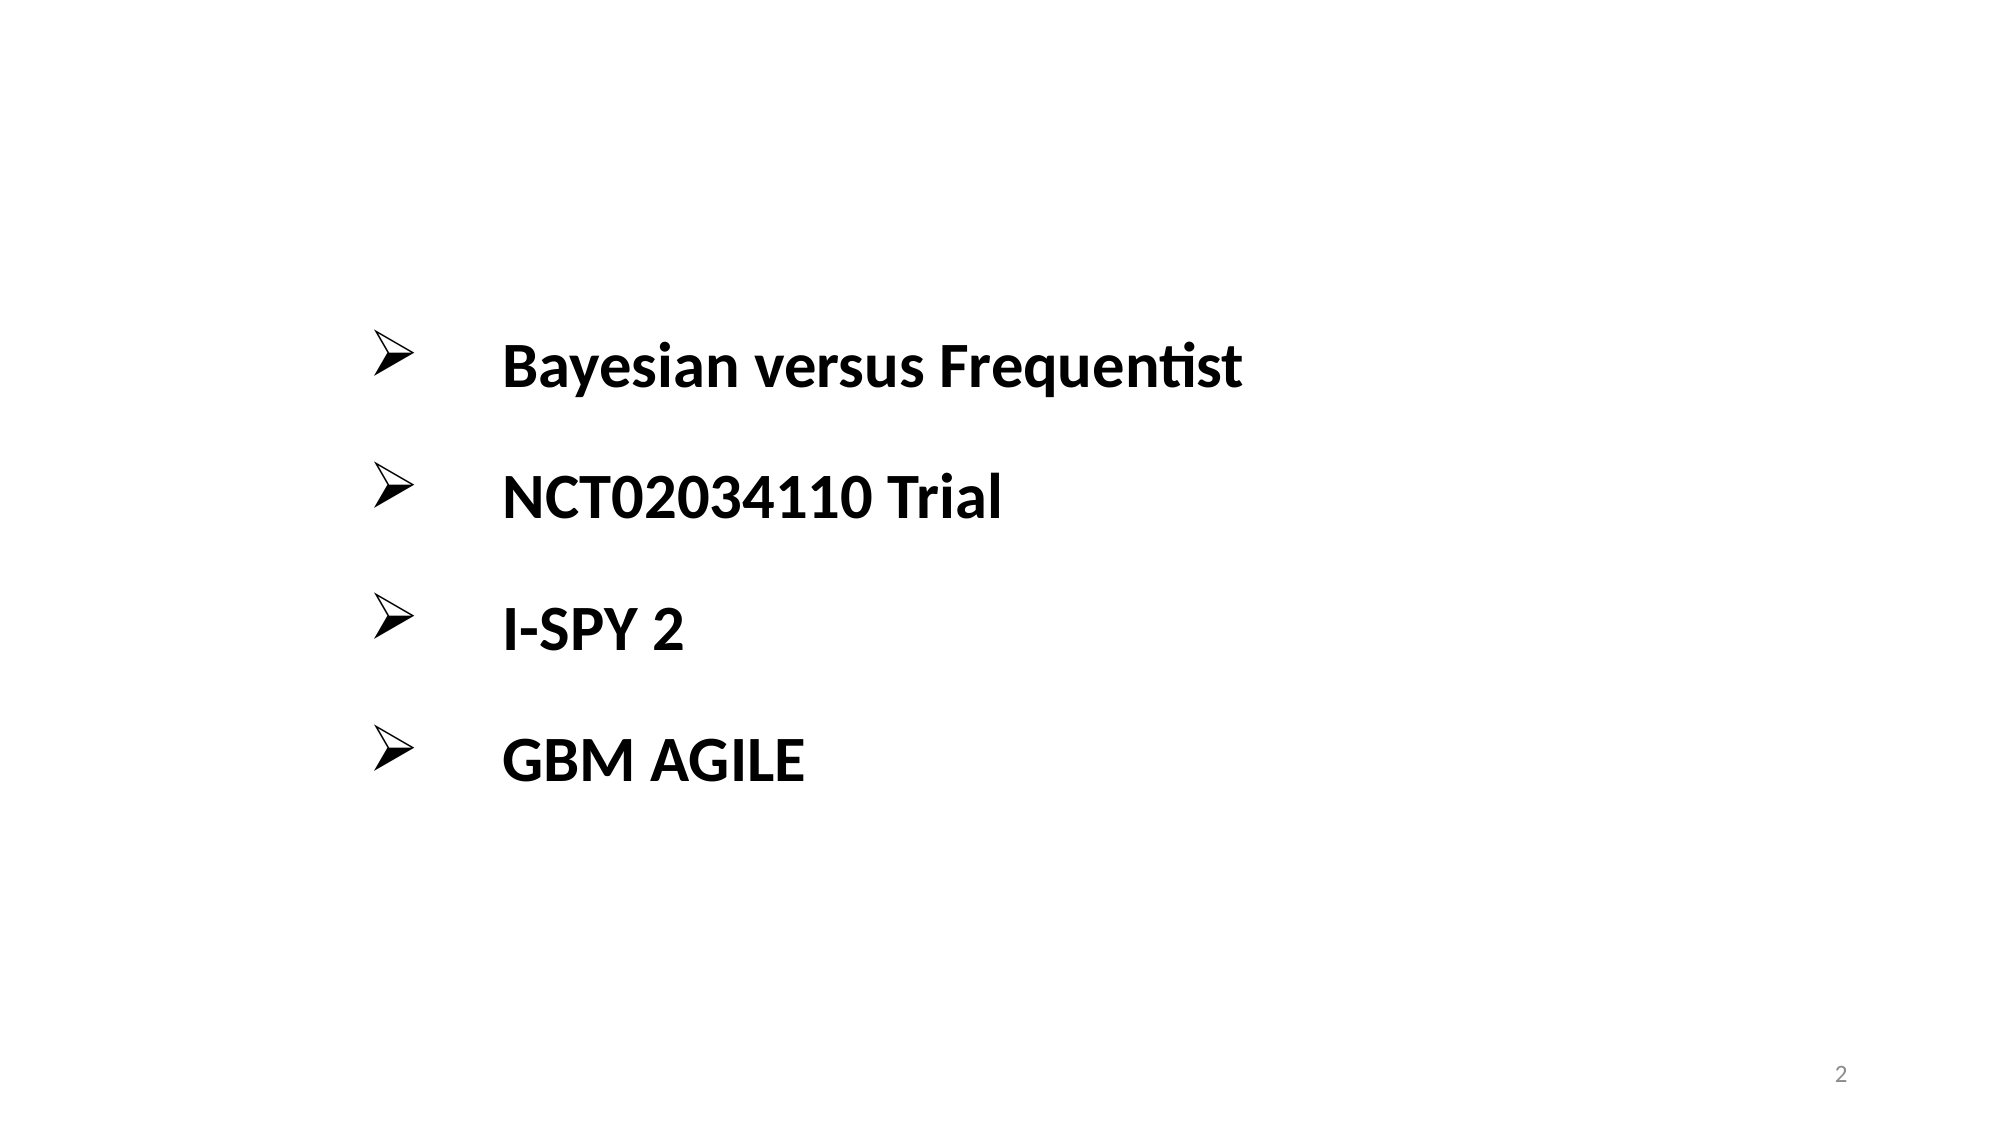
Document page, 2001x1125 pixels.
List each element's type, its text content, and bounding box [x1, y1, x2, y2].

text_box Bayesian versus Frequentist NCT02034110 Trial I-SPY 2 GBM AGILE [350, 231, 1880, 1032]
slide_number 2 [1412, 1042, 1863, 1103]
